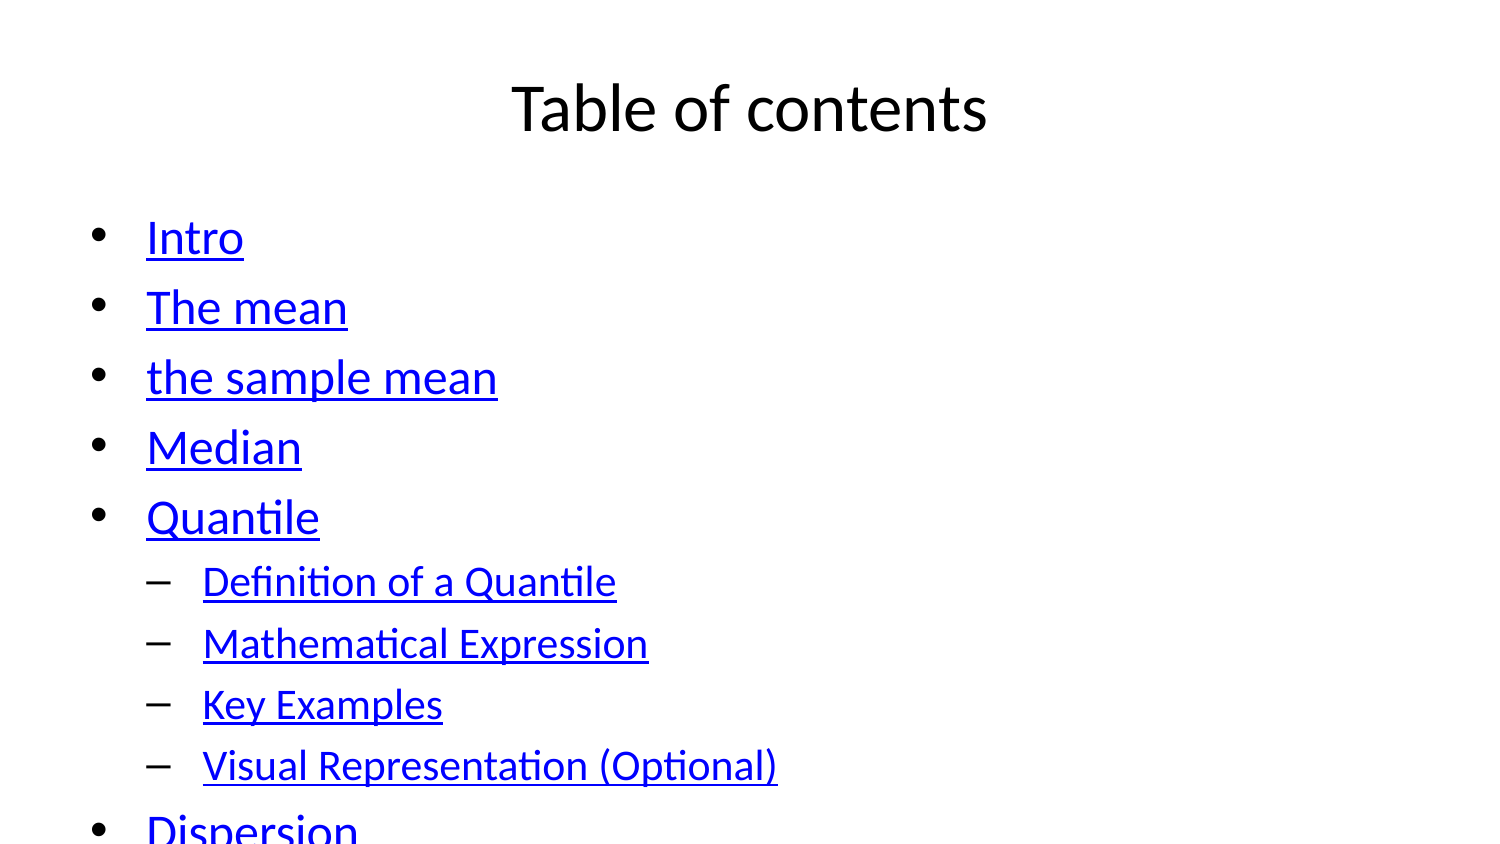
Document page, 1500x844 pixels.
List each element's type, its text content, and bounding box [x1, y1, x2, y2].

list Intro The mean the sample mean Median Quantile Definition of a Quantile Mathematical Expression Key Examples Visual Representation (Optional) Dispersion Variance Variance properties Variance and standard deviation: Population Standard Deviation (Sample) Properties of Standard Deviation (Sample) Variance and standard deviation: Sample Standard Error of the Sample Mean (SEM) standard error of the mean [75, 196, 1425, 754]
title Table of contents [75, 33, 1425, 175]
